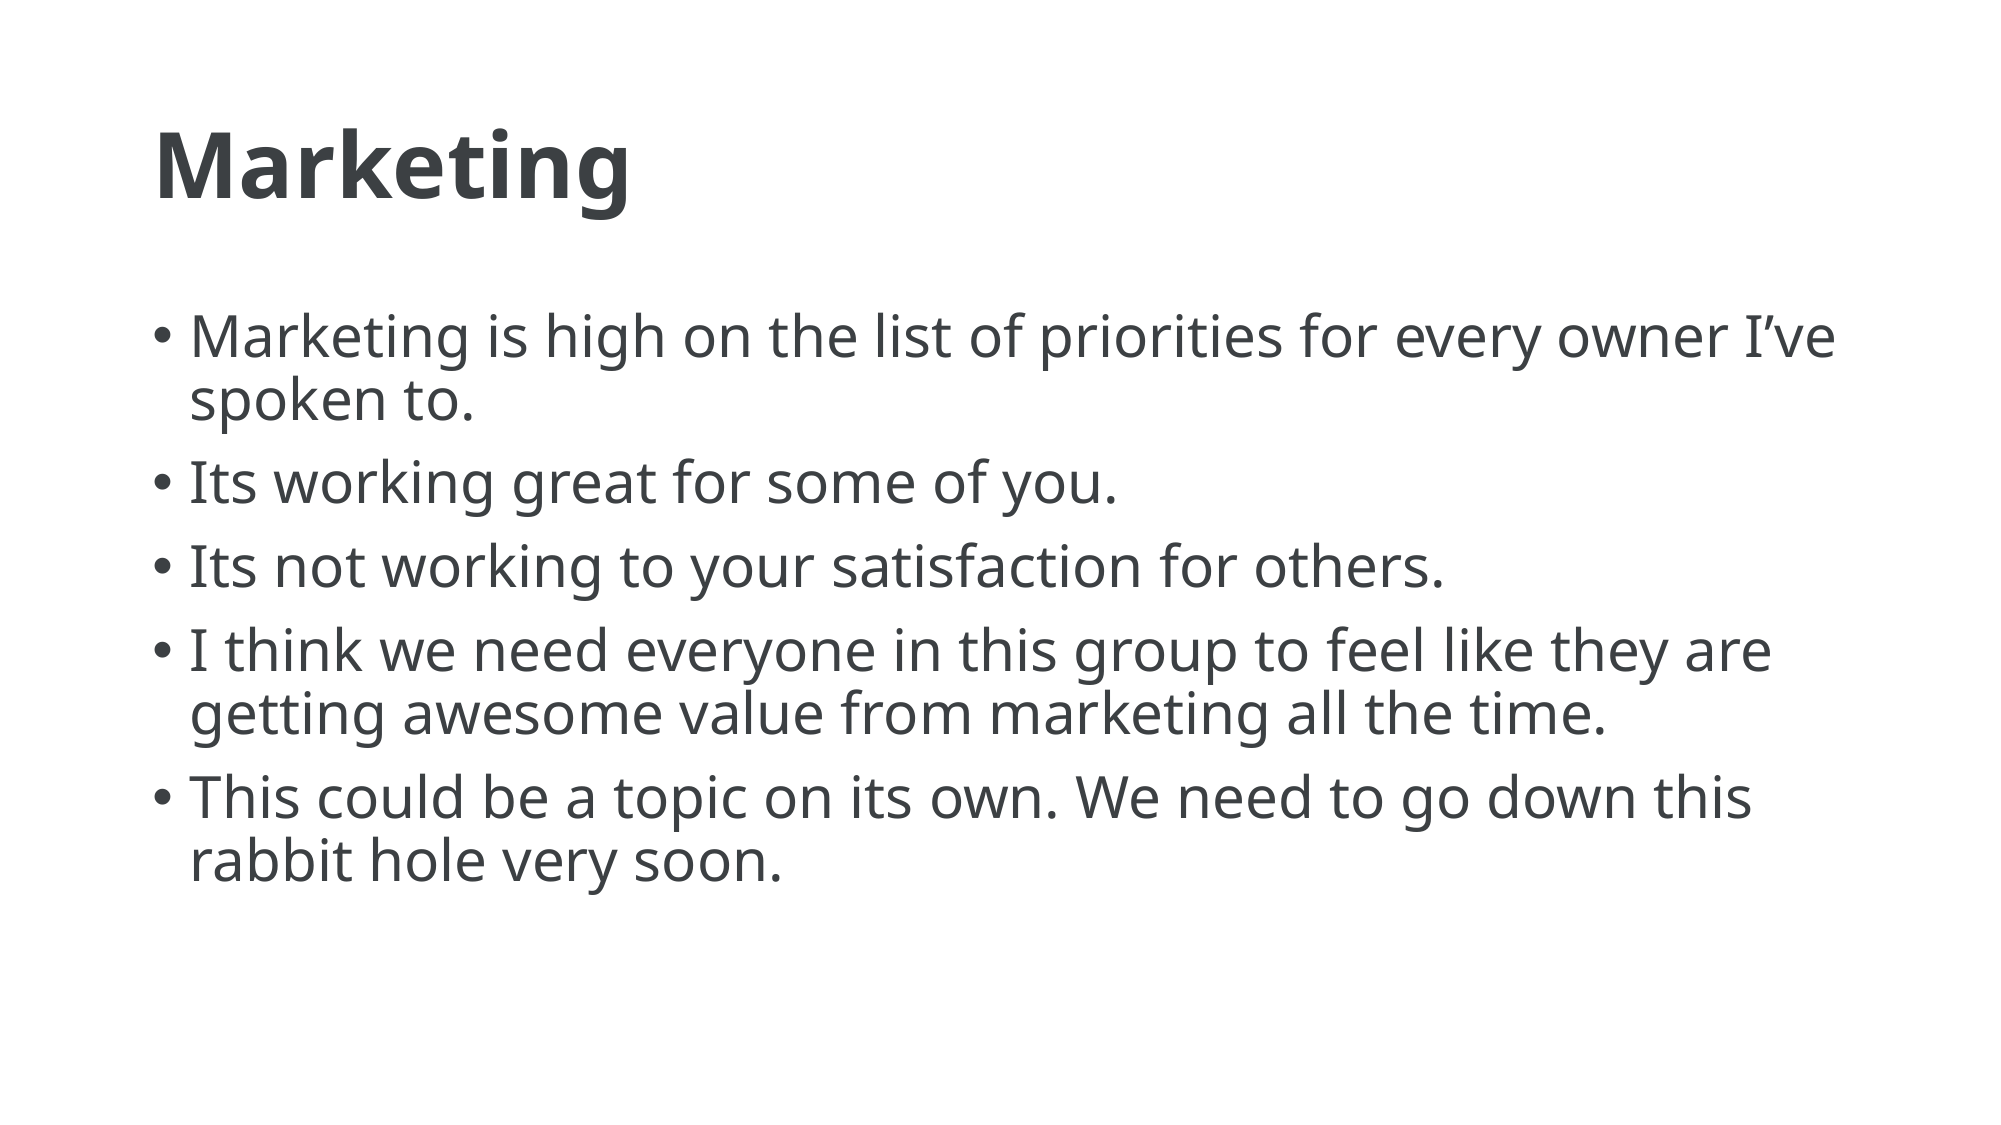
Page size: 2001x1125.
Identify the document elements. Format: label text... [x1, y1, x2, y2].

title Marketing [137, 59, 1863, 278]
list Marketing is high on the list of priorities for every owner I’ve spoken to. Its working great for some of you. Its not working to your satisfaction for others. I think we need everyone in this group to feel like they are getting awesome value from marketing all the time. This could be a topic on its own. We need to go down this rabbit hole very soon. [137, 299, 1863, 1014]
